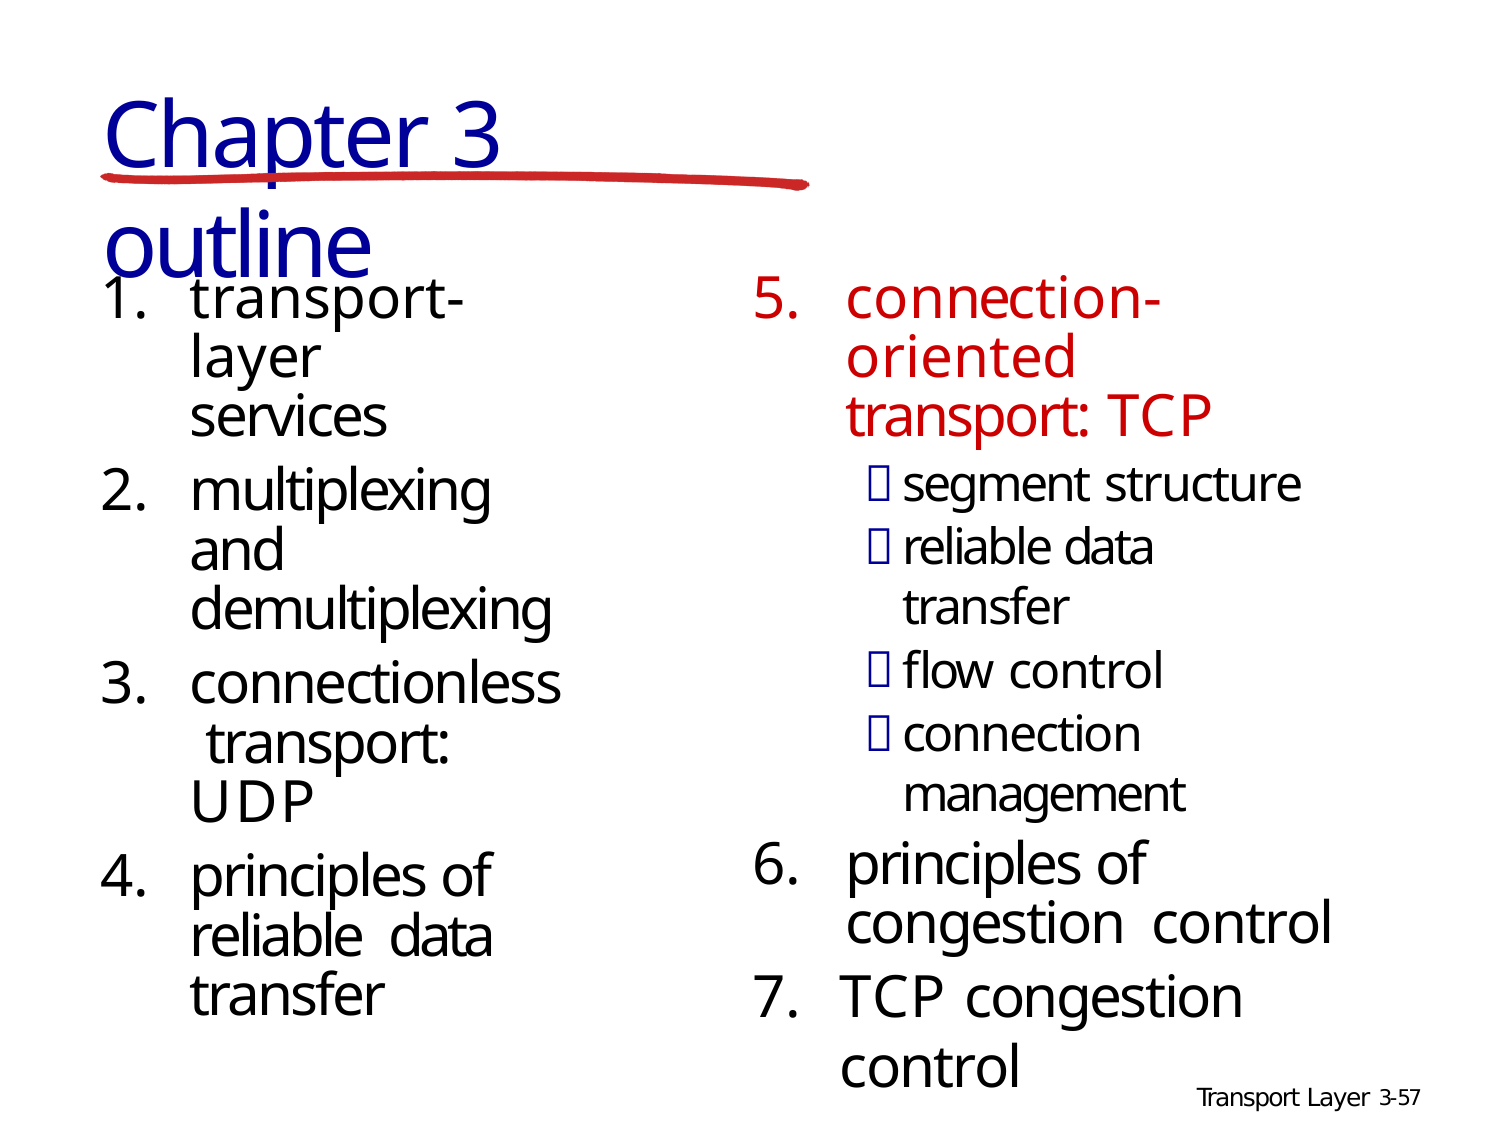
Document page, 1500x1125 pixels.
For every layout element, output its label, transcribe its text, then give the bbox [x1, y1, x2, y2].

text_box [97, 166, 818, 196]
slide_number Transport Layer 3-57 [1194, 1063, 1437, 1125]
text_box connection-oriented transport: TCP segment structure reliable data transfer flow control connection management principles of congestion control TCP congestion control [746, 257, 1416, 1100]
title Chapter 3 outline [100, 74, 765, 166]
title Chapter 3 outline [100, 196, 765, 297]
text_box transport-layer services multiplexing and demultiplexing connectionless transport: UDP principles of reliable data transfer [100, 257, 667, 1028]
